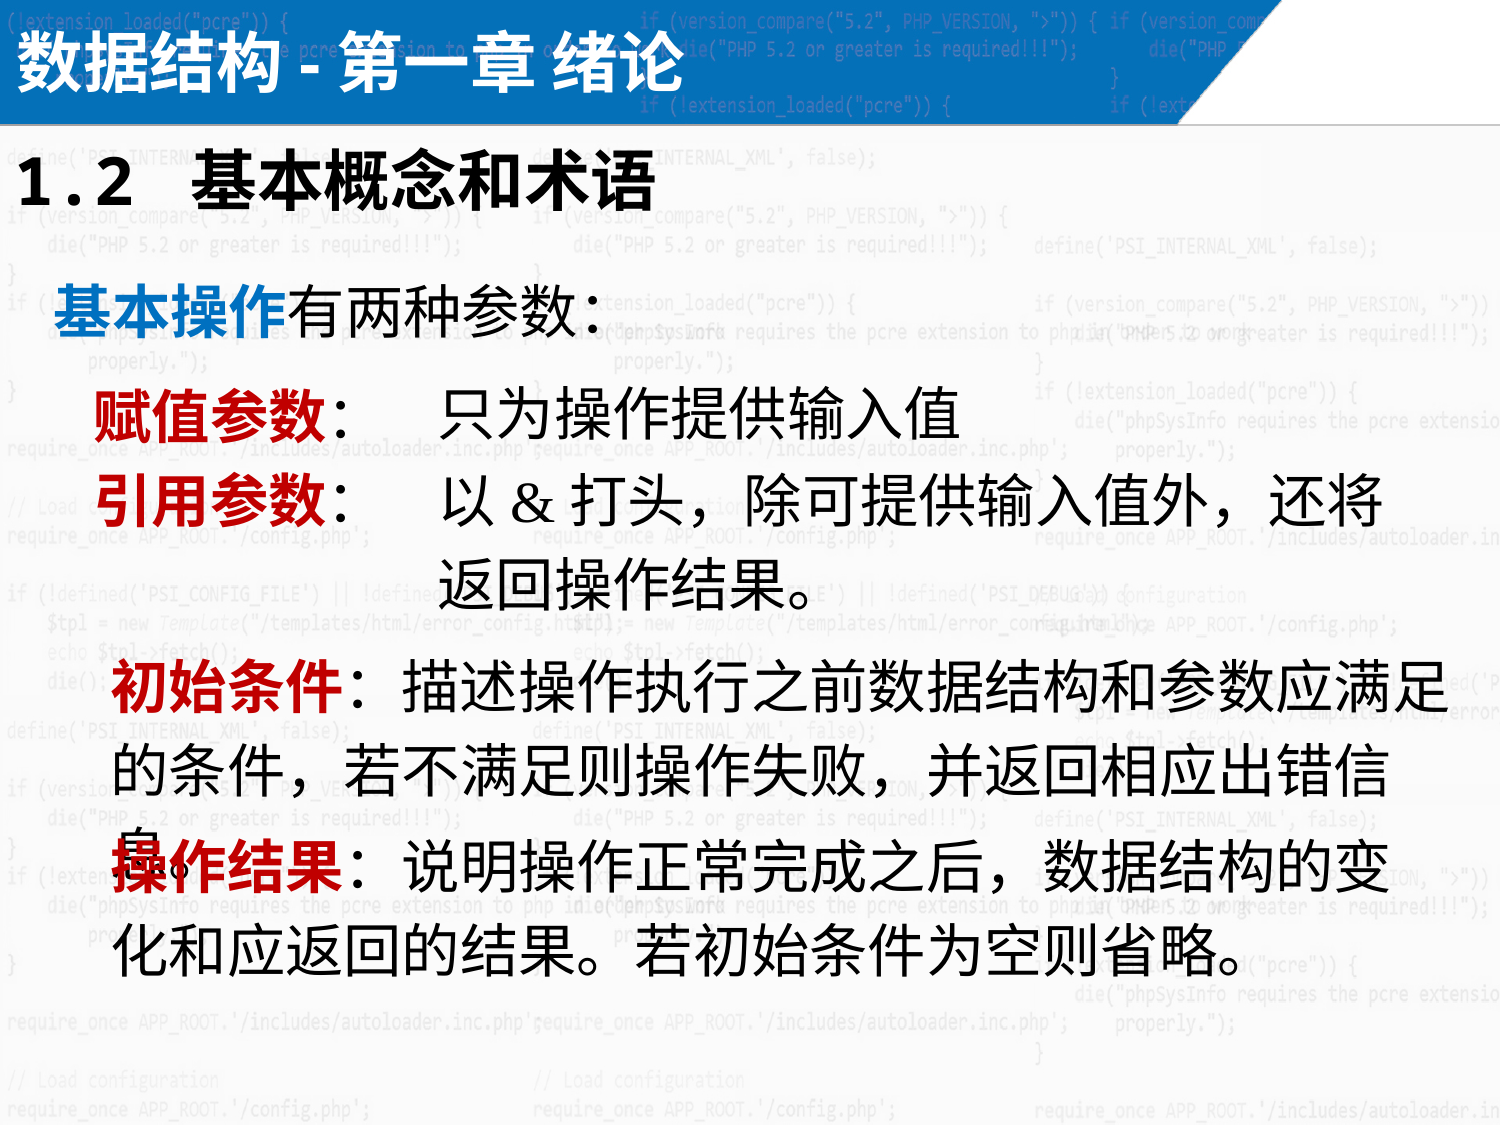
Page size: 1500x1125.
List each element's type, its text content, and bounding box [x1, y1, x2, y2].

text_box 初始条件：描述操作执行之前数据结构和参数应满足的条件，若不满足则操作失败，并返回相应出错信息。 [95, 628, 1495, 896]
text_box 基本操作有两种参数： 赋值参数： 引用参数： [39, 233, 1415, 542]
text_box 操作结果：说明操作正常完成之后，数据结构的变化和应返回的结果。若初始条件为空则省略。 [95, 808, 1433, 992]
text_box 只为操作提供输入值 [422, 335, 1132, 442]
text_box 以&打头，除可提供输入值外，还将返回操作结果。 [422, 442, 1427, 626]
text_box 1.2 基本概念和术语 [0, 131, 1025, 226]
list 数据结构-第一章 绪论 [1, 12, 789, 110]
picture [0, 0, 1500, 1125]
